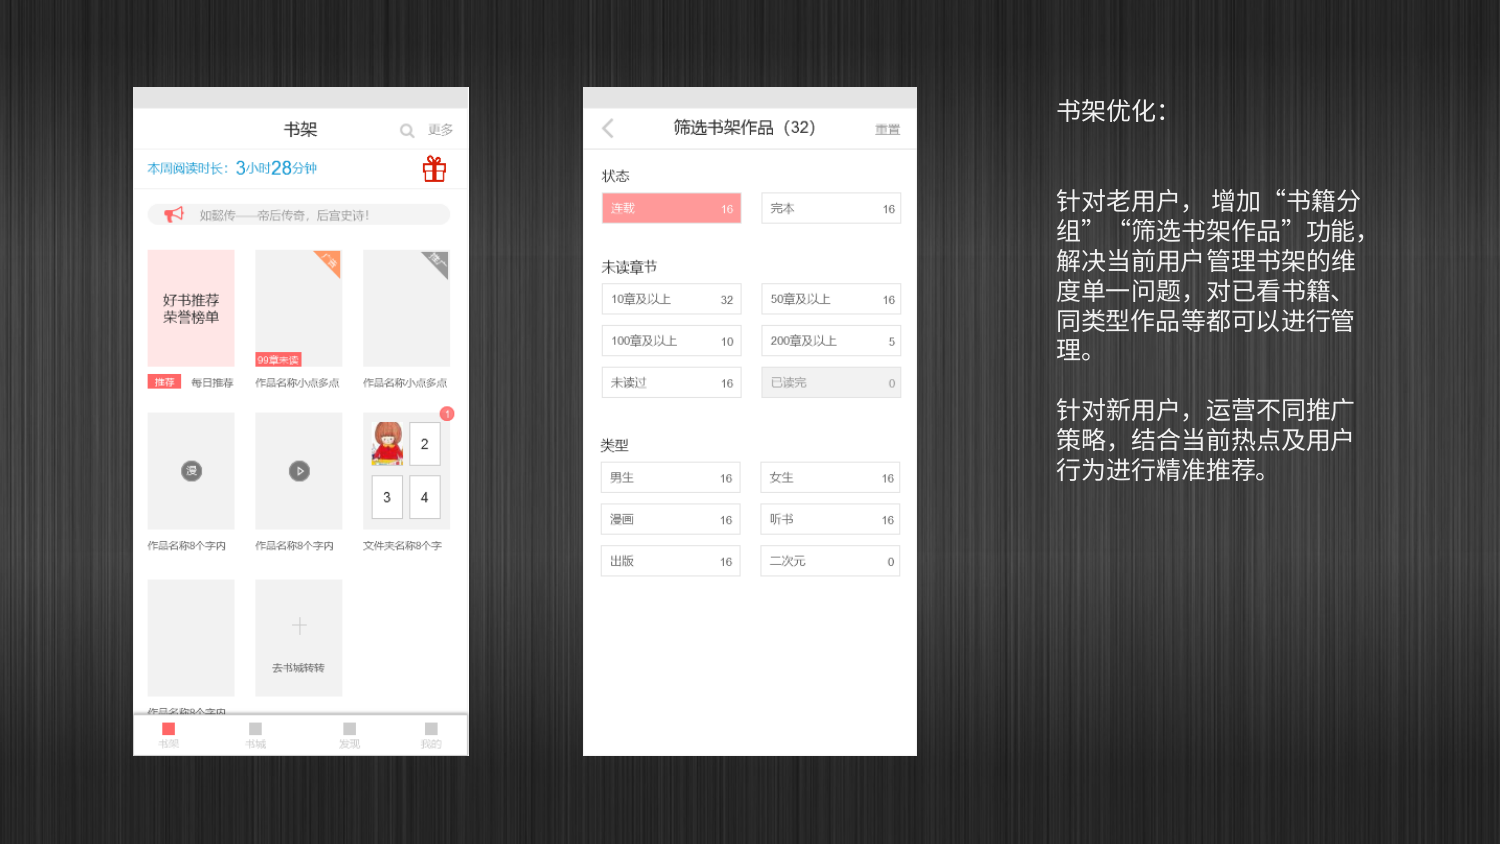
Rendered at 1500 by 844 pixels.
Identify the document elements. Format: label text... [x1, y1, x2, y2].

picture [0, 0, 1500, 844]
text_box 书架优化： 针对老用户， 增加“书籍分组”“筛选书架作品”功能，解决当前用户管理书架的维度单一问题，对已看书籍、同类型作品等都可以进行管理。 针对新用户，运营不同推广策略，结合当前热点及用户行为进行精准推荐。 [1041, 87, 1393, 492]
